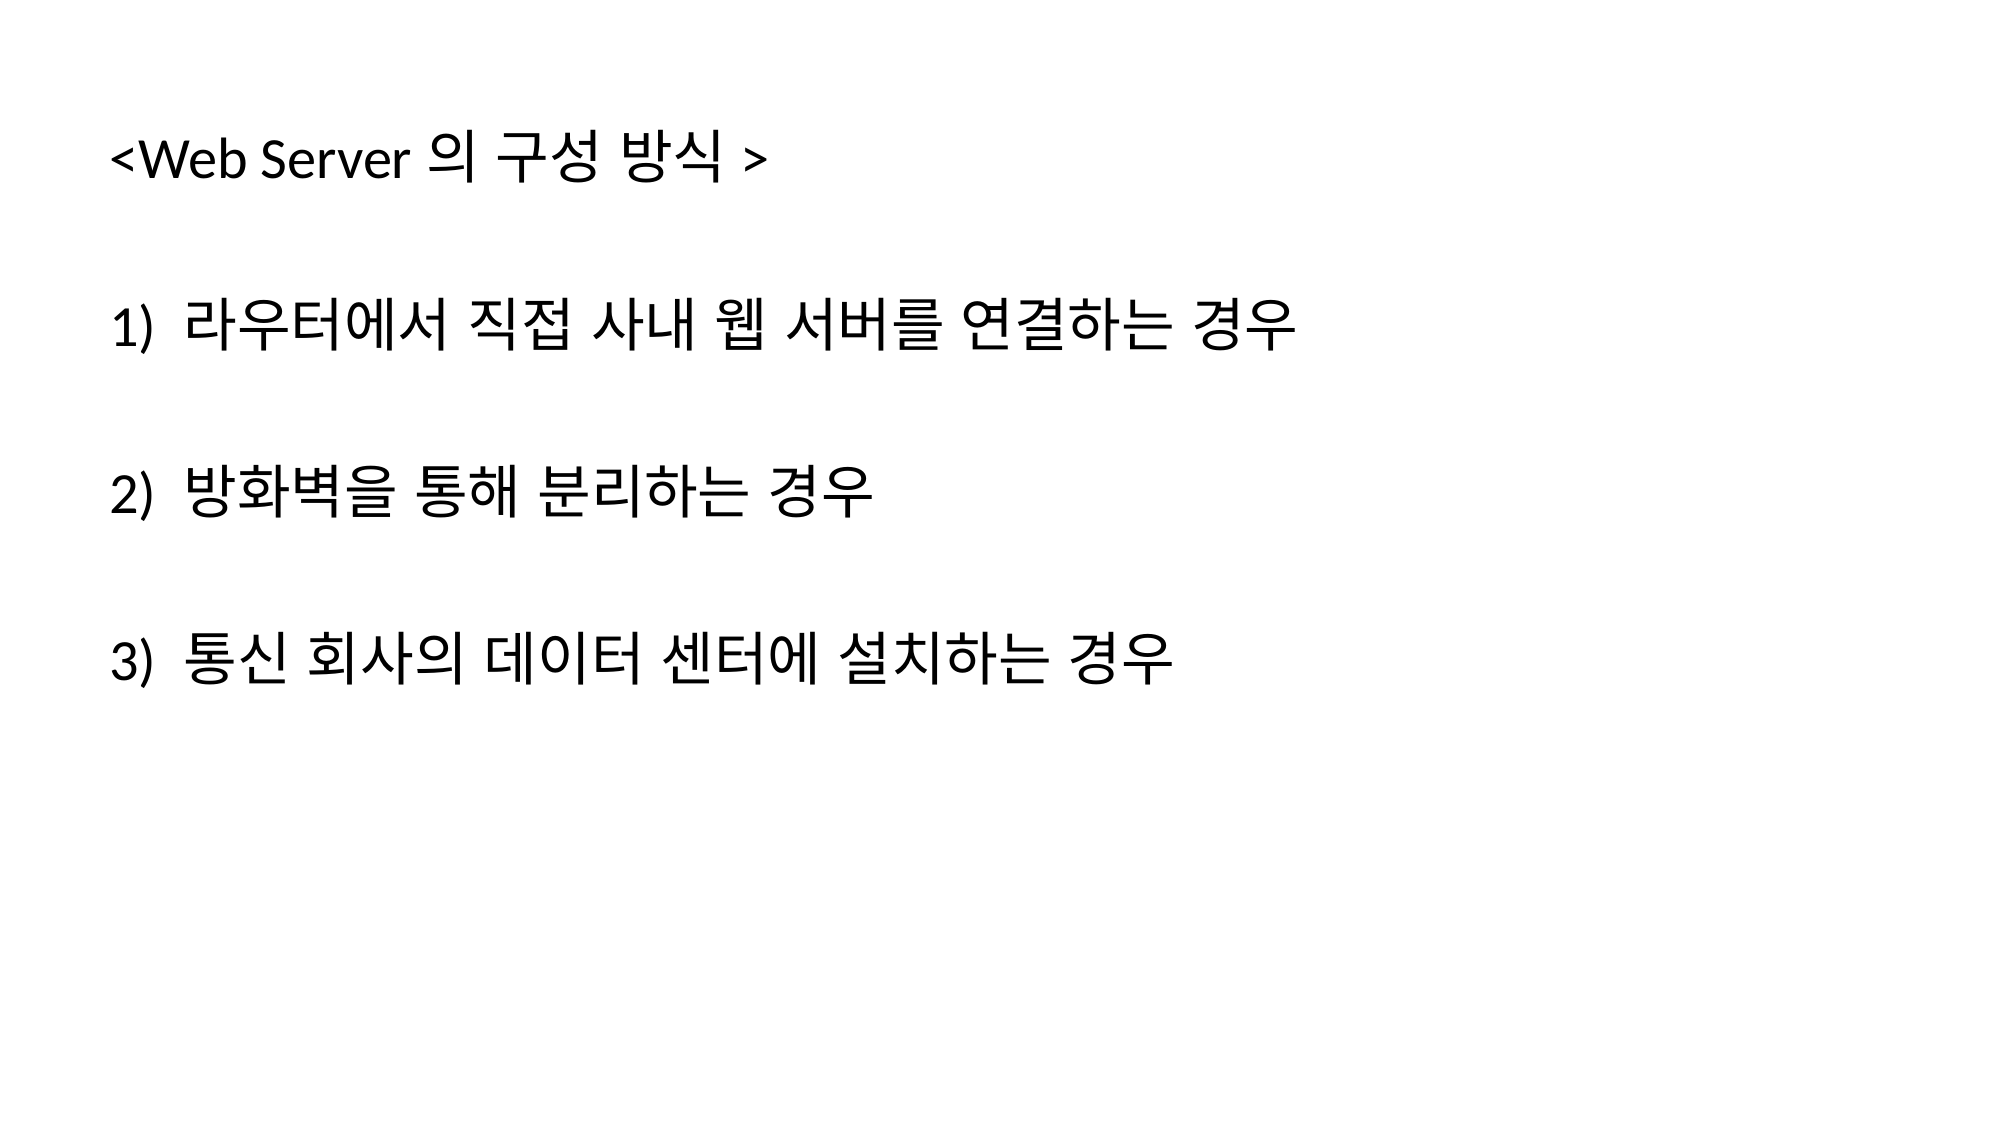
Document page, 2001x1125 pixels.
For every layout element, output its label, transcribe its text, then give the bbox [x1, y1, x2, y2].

list <Web Server의 구성 방식> 1) 라우터에서 직접 사내 웹 서버를 연결하는 경우 2) 방화벽을 통해 분리하는 경우 3) 통신 회사의 데이터 센터에 설치하는 경우 [94, 120, 1820, 963]
